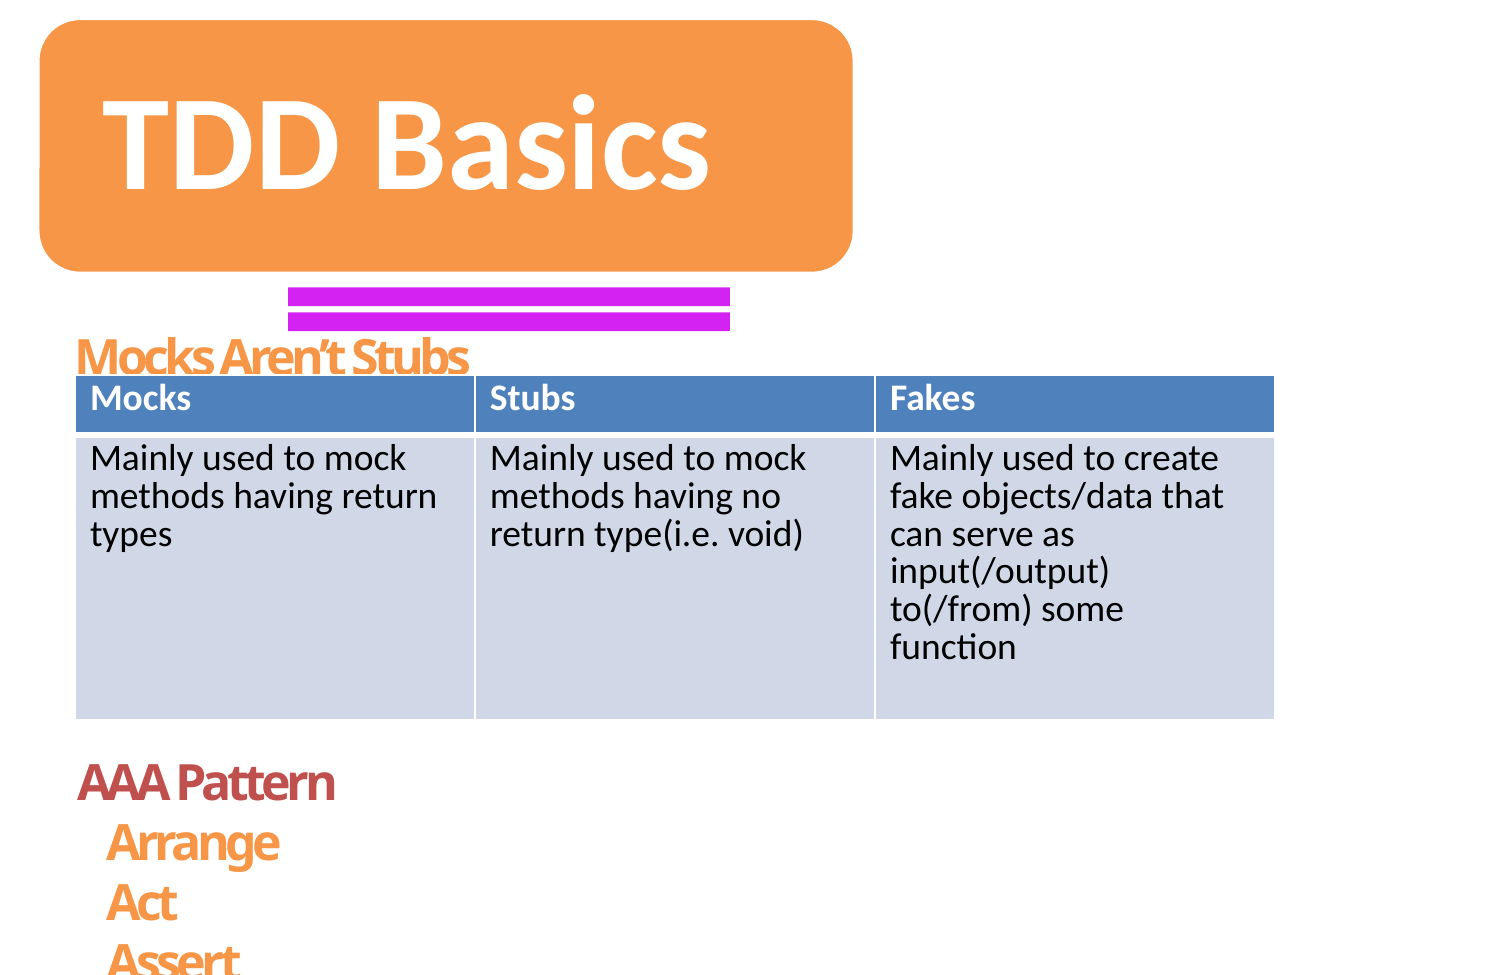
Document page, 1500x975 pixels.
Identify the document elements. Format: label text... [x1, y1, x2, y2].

table_header Stubs [476, 376, 874, 432]
table_header Fakes [876, 376, 1274, 432]
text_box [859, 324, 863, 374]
table_header Mocks [76, 389, 474, 432]
table_cell Mainly used to mock methods having no return type(i.e. void) [476, 438, 874, 719]
text_box AAA Pattern Arrange Act Assert [75, 749, 928, 975]
table_cell Mainly used to mock methods having return types [76, 438, 474, 719]
table_cell Mainly used to create fake objects/data that can serve as input(/output) to(/from) some function [876, 438, 1274, 719]
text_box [37, 0, 855, 381]
